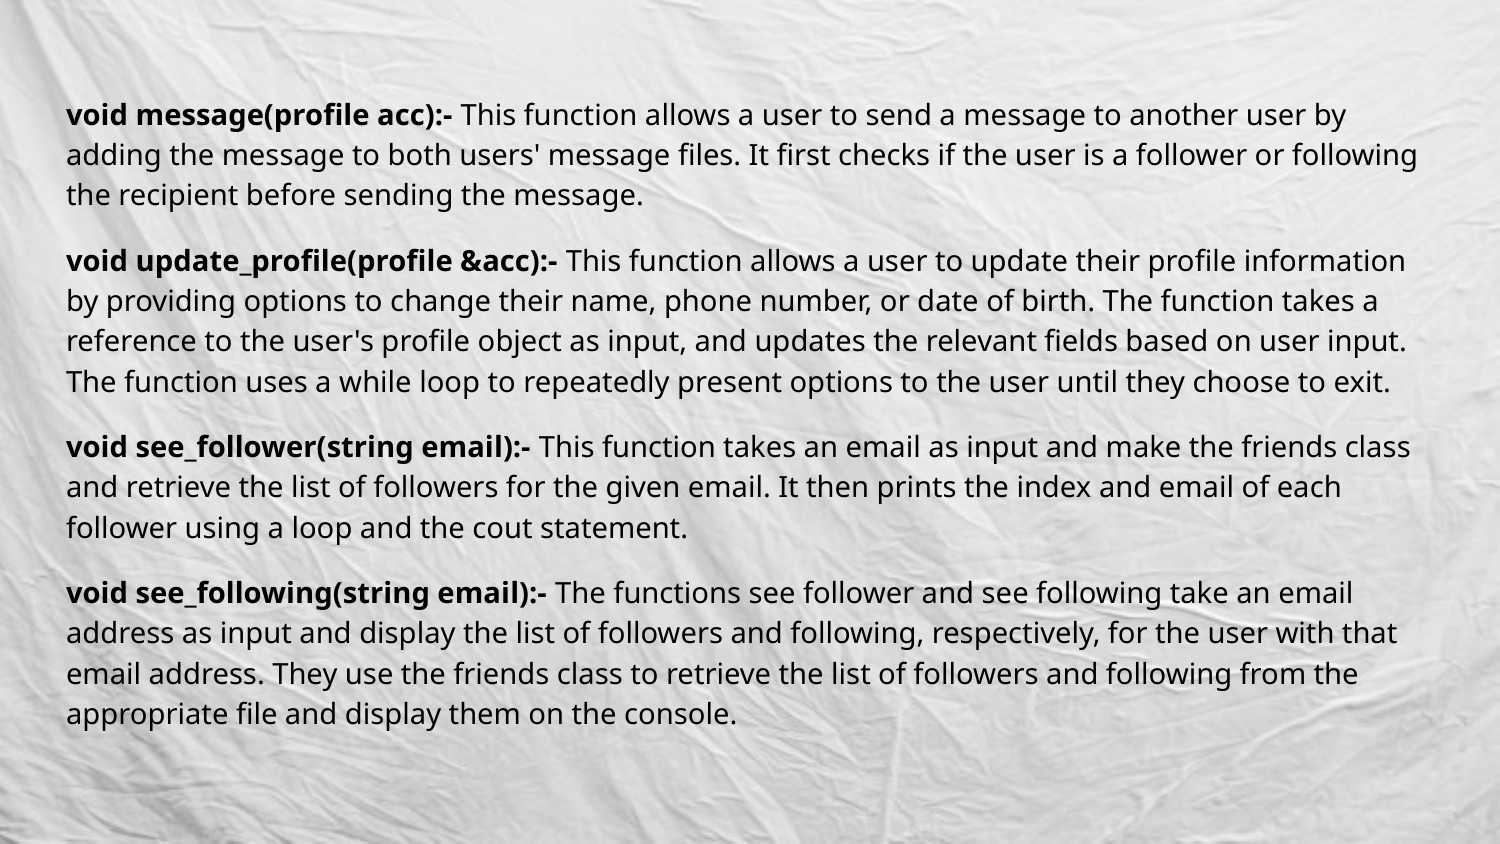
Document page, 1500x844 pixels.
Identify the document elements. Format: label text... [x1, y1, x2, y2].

list void message(profile acc):- This function allows a user to send a message to another user by adding the message to both users' message files. It first checks if the user is a follower or following the recipient before sending the message. void update_profile(profile &acc):- This function allows a user to update their profile information by providing options to change their name, phone number, or date of birth. The function takes a reference to the user's profile object as input, and updates the relevant fields based on user input. The function uses a while loop to repeatedly present options to the user until they choose to exit. void see_follower(string email):- This function takes an email as input and make the friends class and retrieve the list of followers for the given email. It then prints the index and email of each follower using a loop and the cout statement. void see_following(string email):- The functions see follower and see following take an email address as input and display the list of followers and following, respectively, for the user with that email address. They use the friends class to retrieve the list of followers and following from the appropriate file and display them on the console. [51, 75, 1449, 750]
picture [0, 0, 1500, 844]
